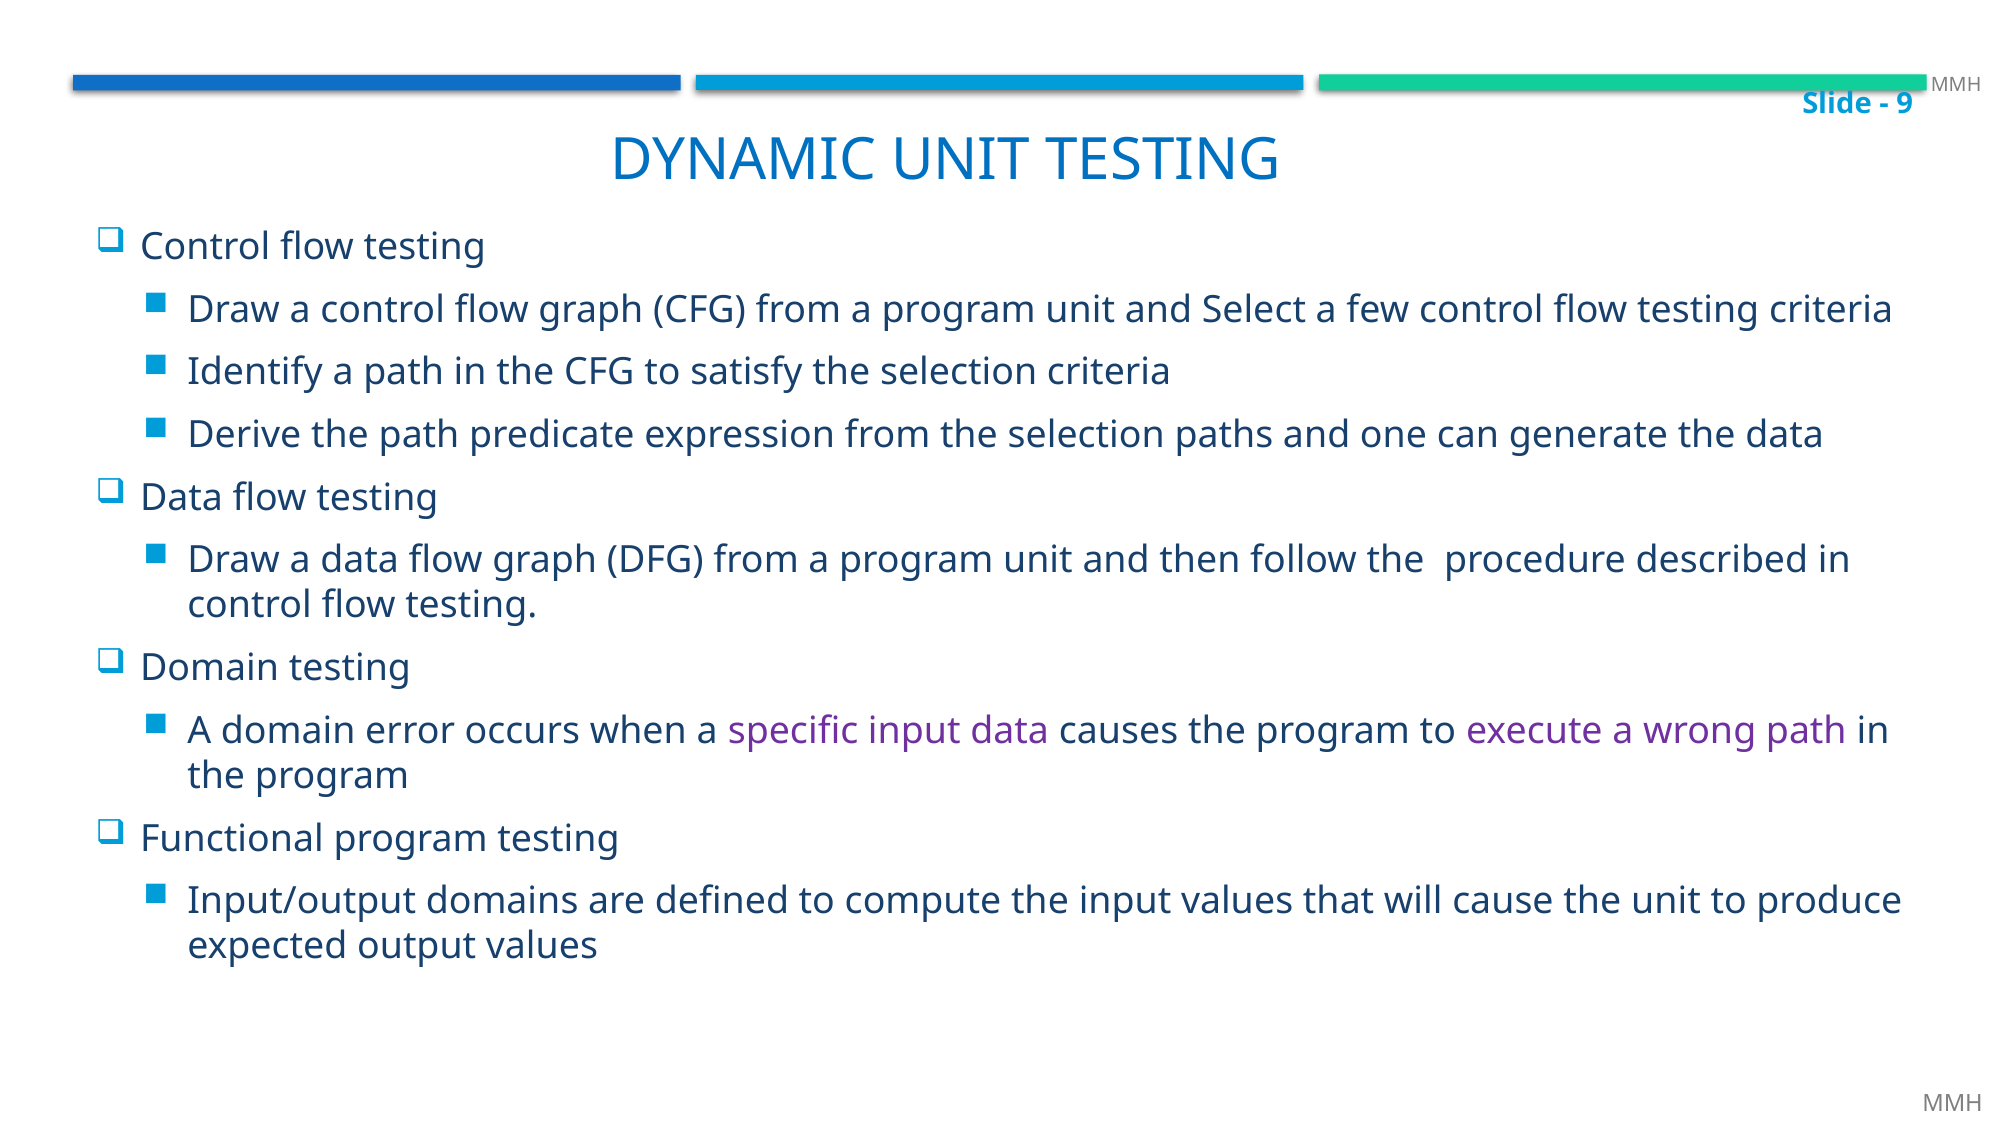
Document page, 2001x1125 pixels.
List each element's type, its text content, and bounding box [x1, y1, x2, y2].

text_box Slide - 9 [1783, 82, 1929, 126]
list MMH [1894, 1079, 2000, 1125]
title Dynamic unit testing [41, 90, 1851, 199]
text_box MMH [1894, 61, 2000, 107]
text_box Control flow testing Draw a control flow graph (CFG) from a program unit and Select a few control flow testing criteria Identify a path in the CFG to satisfy the selection criteria Derive the path predicate expression from the selection paths and one can generate the data Data flow testing Draw a data flow graph (DFG) from a program unit and then follow the procedure described in control flow testing. Domain testing A domain error occurs when a specific input data causes the program to execute a wrong path in the program Functional program testing Input/output domains are defined to compute the input values that will cause the unit to produce expected output values [80, 202, 1928, 986]
